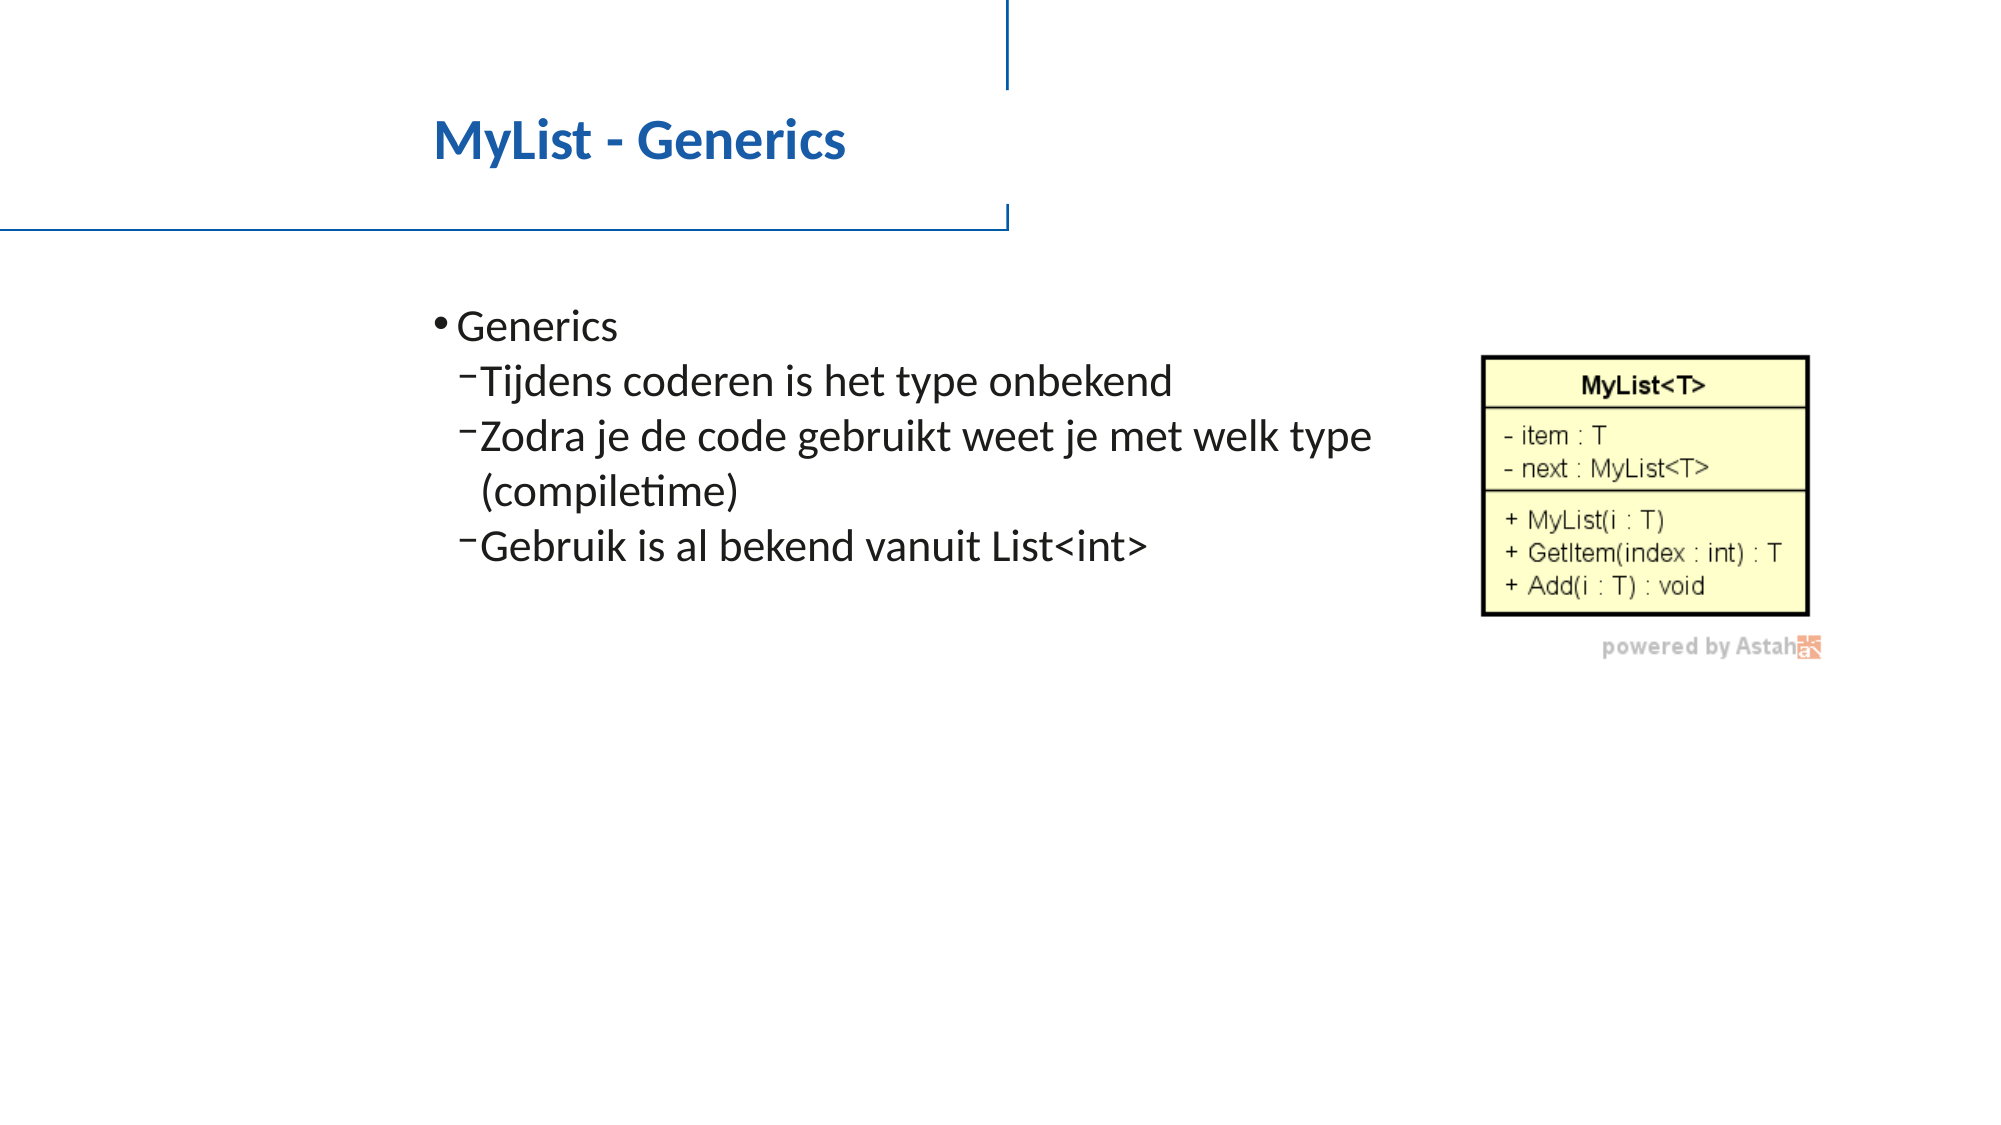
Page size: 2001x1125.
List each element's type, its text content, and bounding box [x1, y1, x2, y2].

list Generics Tijdens coderen is het type onbekend Zodra je de code gebruikt weet je met welk type (compiletime) Gebruik is al bekend vanuit List<int> [433, 295, 1842, 995]
title MyList - Generics [433, 112, 1842, 169]
picture [1461, 335, 1829, 667]
picture [0, 0, 1009, 231]
